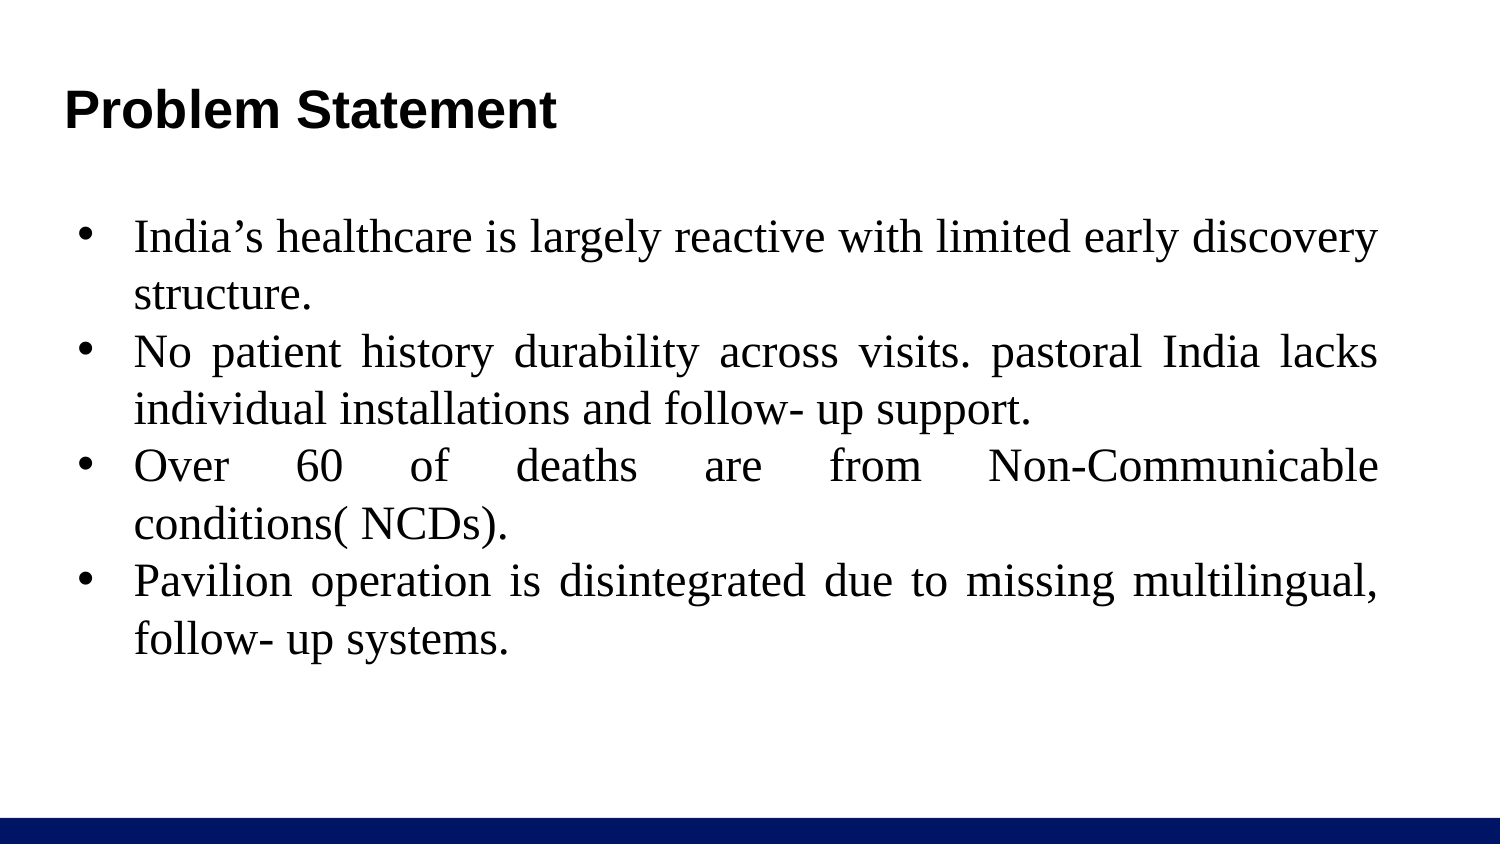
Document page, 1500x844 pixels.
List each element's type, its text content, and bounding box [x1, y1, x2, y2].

text_box India’s healthcare is largely reactive with limited early discovery structure. No patient history durability across visits. pastoral India lacks individual installations and follow- up support. Over 60 of deaths are from Non-Communicable conditions( NCDs). Pavilion operation is disintegrated due to missing multilingual, follow- up systems. [62, 196, 1396, 672]
title Problem Statement [62, 71, 936, 196]
picture [0, 817, 1500, 844]
